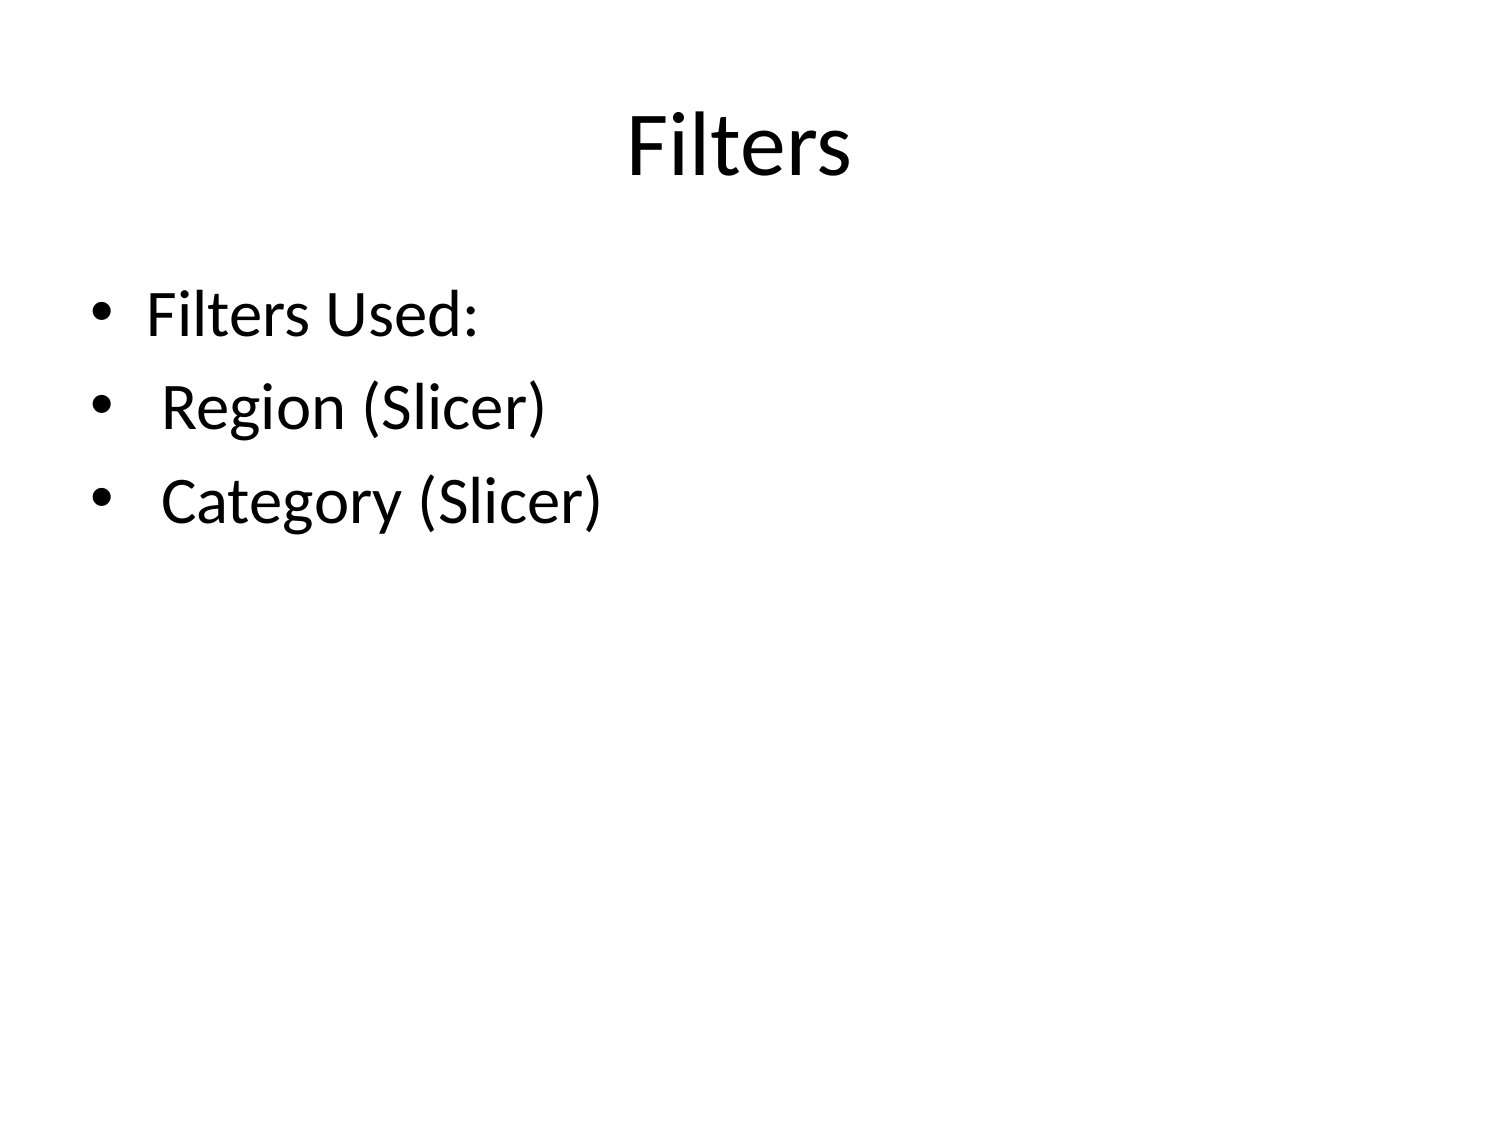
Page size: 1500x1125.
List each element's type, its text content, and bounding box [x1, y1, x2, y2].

list Filters Used: Region (Slicer) Category (Slicer) [75, 262, 1425, 1005]
title Filters [75, 45, 1425, 233]
